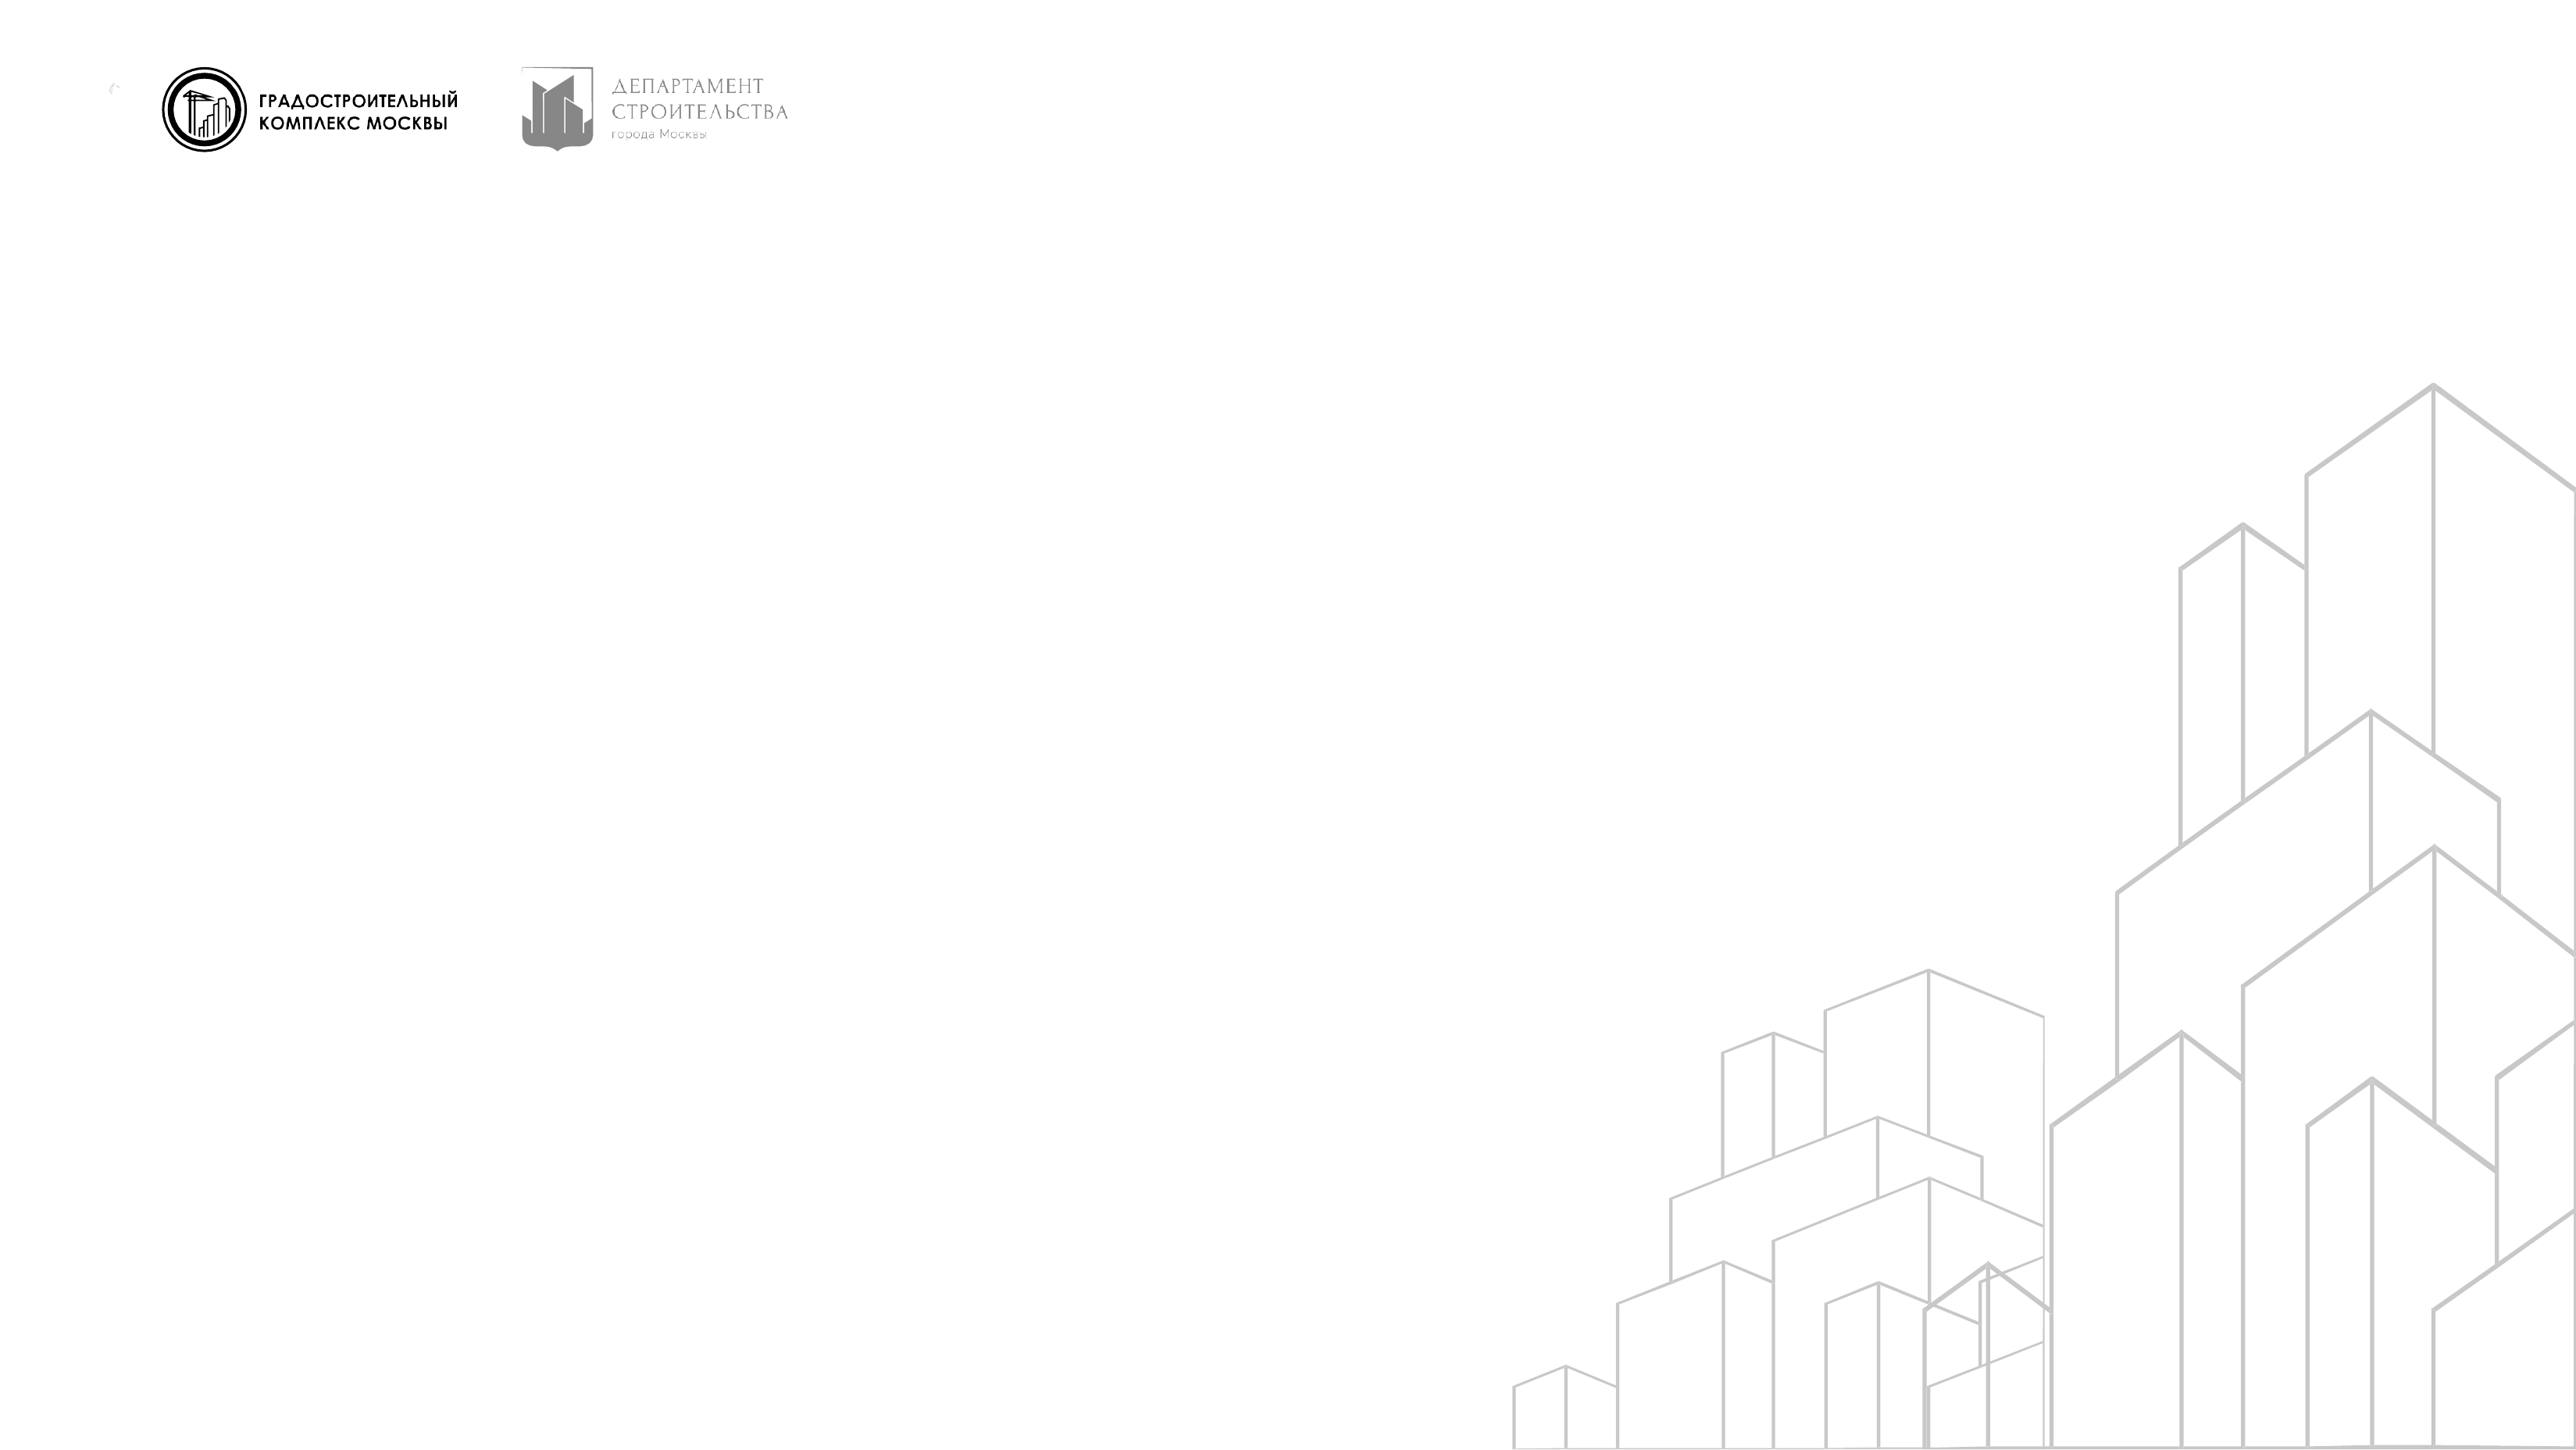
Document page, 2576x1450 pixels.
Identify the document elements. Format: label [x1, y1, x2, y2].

picture [612, 78, 763, 95]
picture [109, 82, 120, 95]
picture [260, 91, 457, 130]
picture [612, 129, 706, 141]
picture [612, 104, 788, 119]
